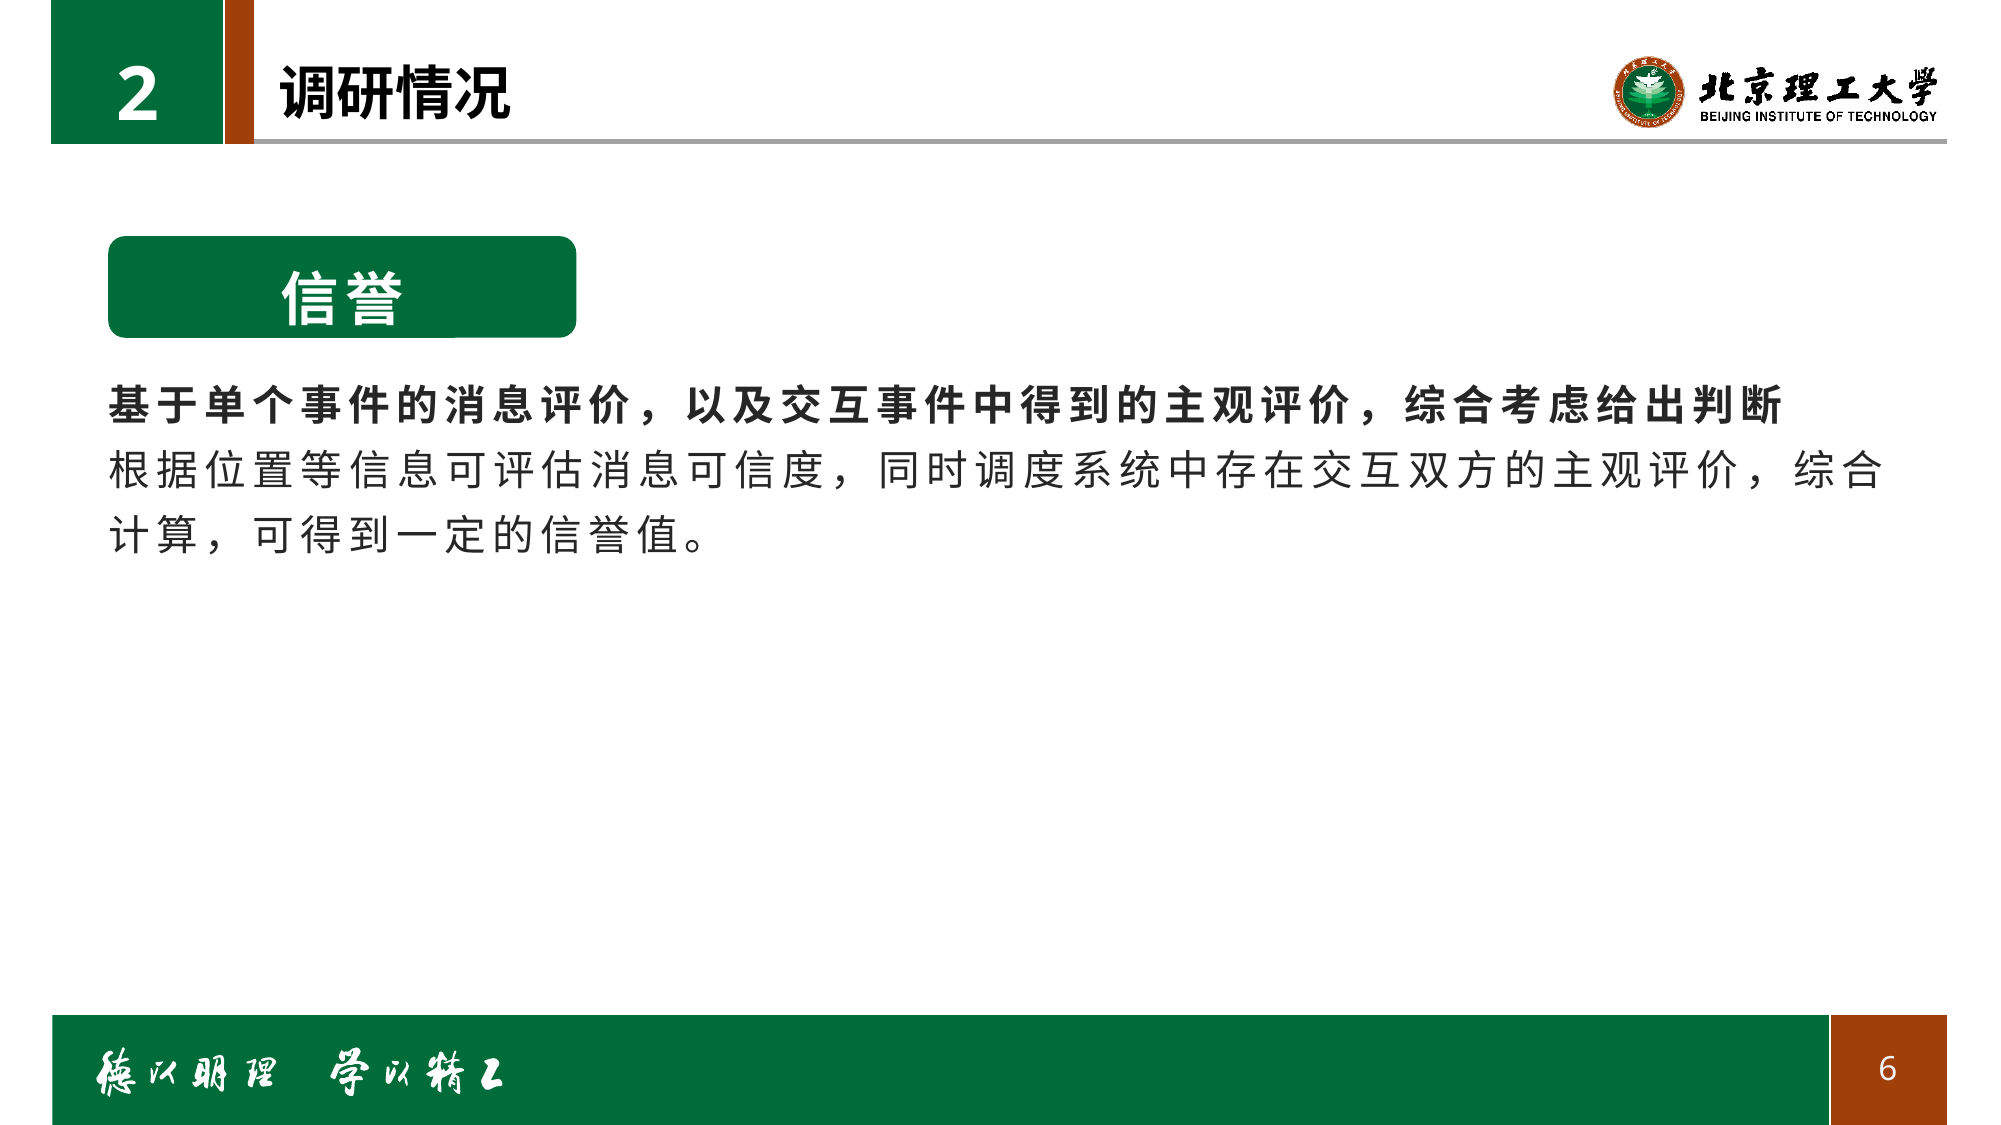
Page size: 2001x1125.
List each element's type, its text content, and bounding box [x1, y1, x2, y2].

title 调研情况 [263, 56, 1682, 136]
picture [1682, 56, 1937, 128]
text_box 2 [58, 38, 218, 144]
text_box 基于单个事件的消息评价，以及交互事件中得到的主观评价，综合考虑给出判断 根据位置等信息可评估消息可信度，同时调度系统中存在交互双方的主观评价，综合计算，可得到一定的信誉值。 [108, 363, 1890, 559]
text_box 信誉 [108, 236, 577, 338]
